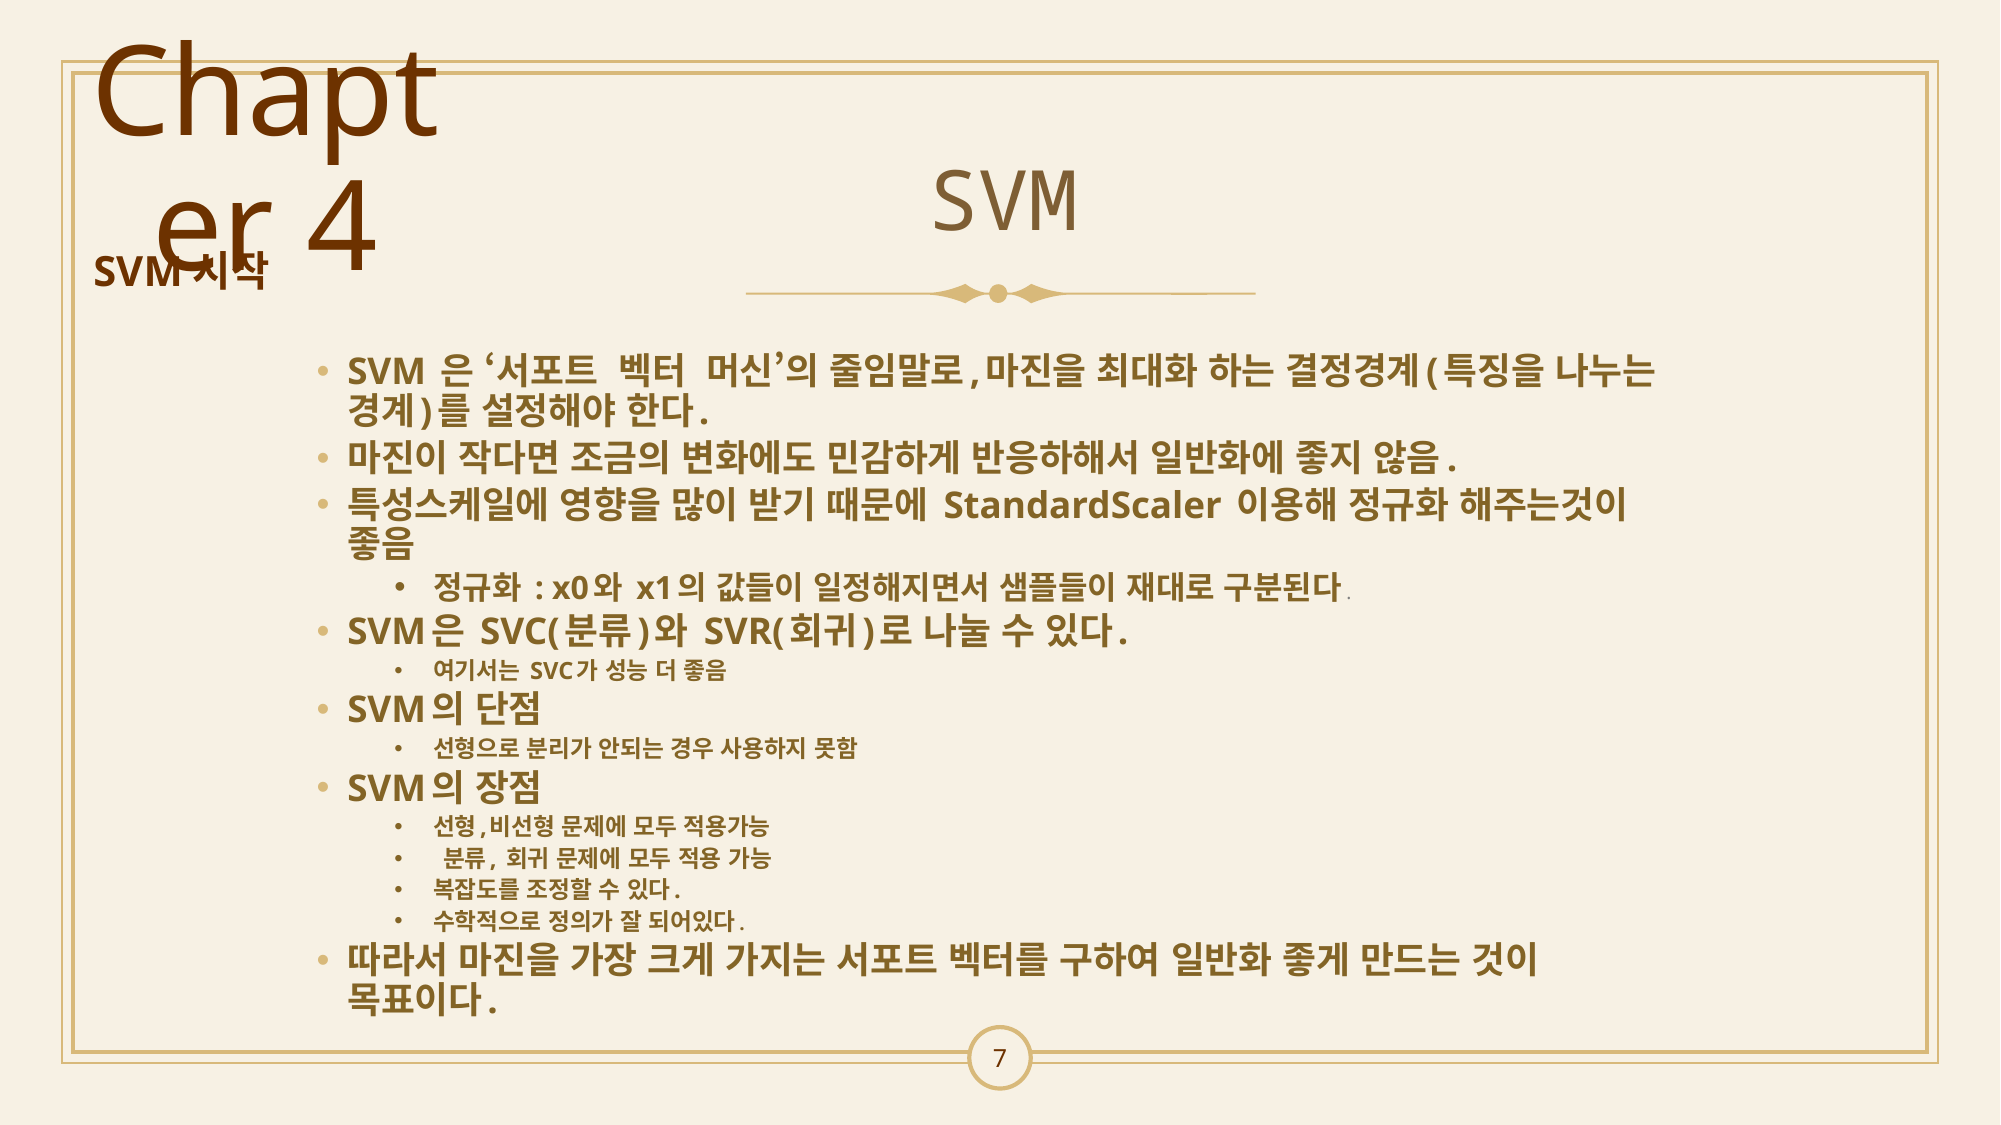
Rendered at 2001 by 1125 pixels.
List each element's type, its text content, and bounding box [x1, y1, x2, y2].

list SVM시작 [78, 251, 591, 312]
slide_number 7 [954, 1040, 1045, 1089]
title Chapter 4 [46, 74, 485, 250]
list SVM [713, 151, 1295, 226]
list SVM 은 ‘서포트 벡터 머신’의 줄임말로,마진을 최대화 하는 결정경계(특징을 나누는 경계)를 설정해야 한다. 마진이 작다면 조금의 변화에도 민감하게 반응하해서 일반화에 좋지 않음. 특성스케일에 영향을 많이 받기 때문에 StandardScaler 이용해 정규화 해주는것이 좋음 정규화 : x0와 x1의 값들이 일정해지면서 샘플들이 재대로 구분된다. SVM은 SVC(분류)와 SVR(회귀)로 나눌 수 있다. 여기서는 SVC가 성능 더 좋음 SVM의 단점 선형으로 분리가 안되는 경우 사용하지 못함 SVM의 장점 선형,비선형 문제에 모두 적용가능 분류, 회귀 문제에 모두 적용 가능 복잡도를 조정할 수 있다. 수학적으로 정의가 잘 되어있다. 따라서 마진을 가장 크게 가지는 서포트 벡터를 구하여 일반화 좋게 만드는 것이 목표이다. [301, 345, 1694, 1040]
